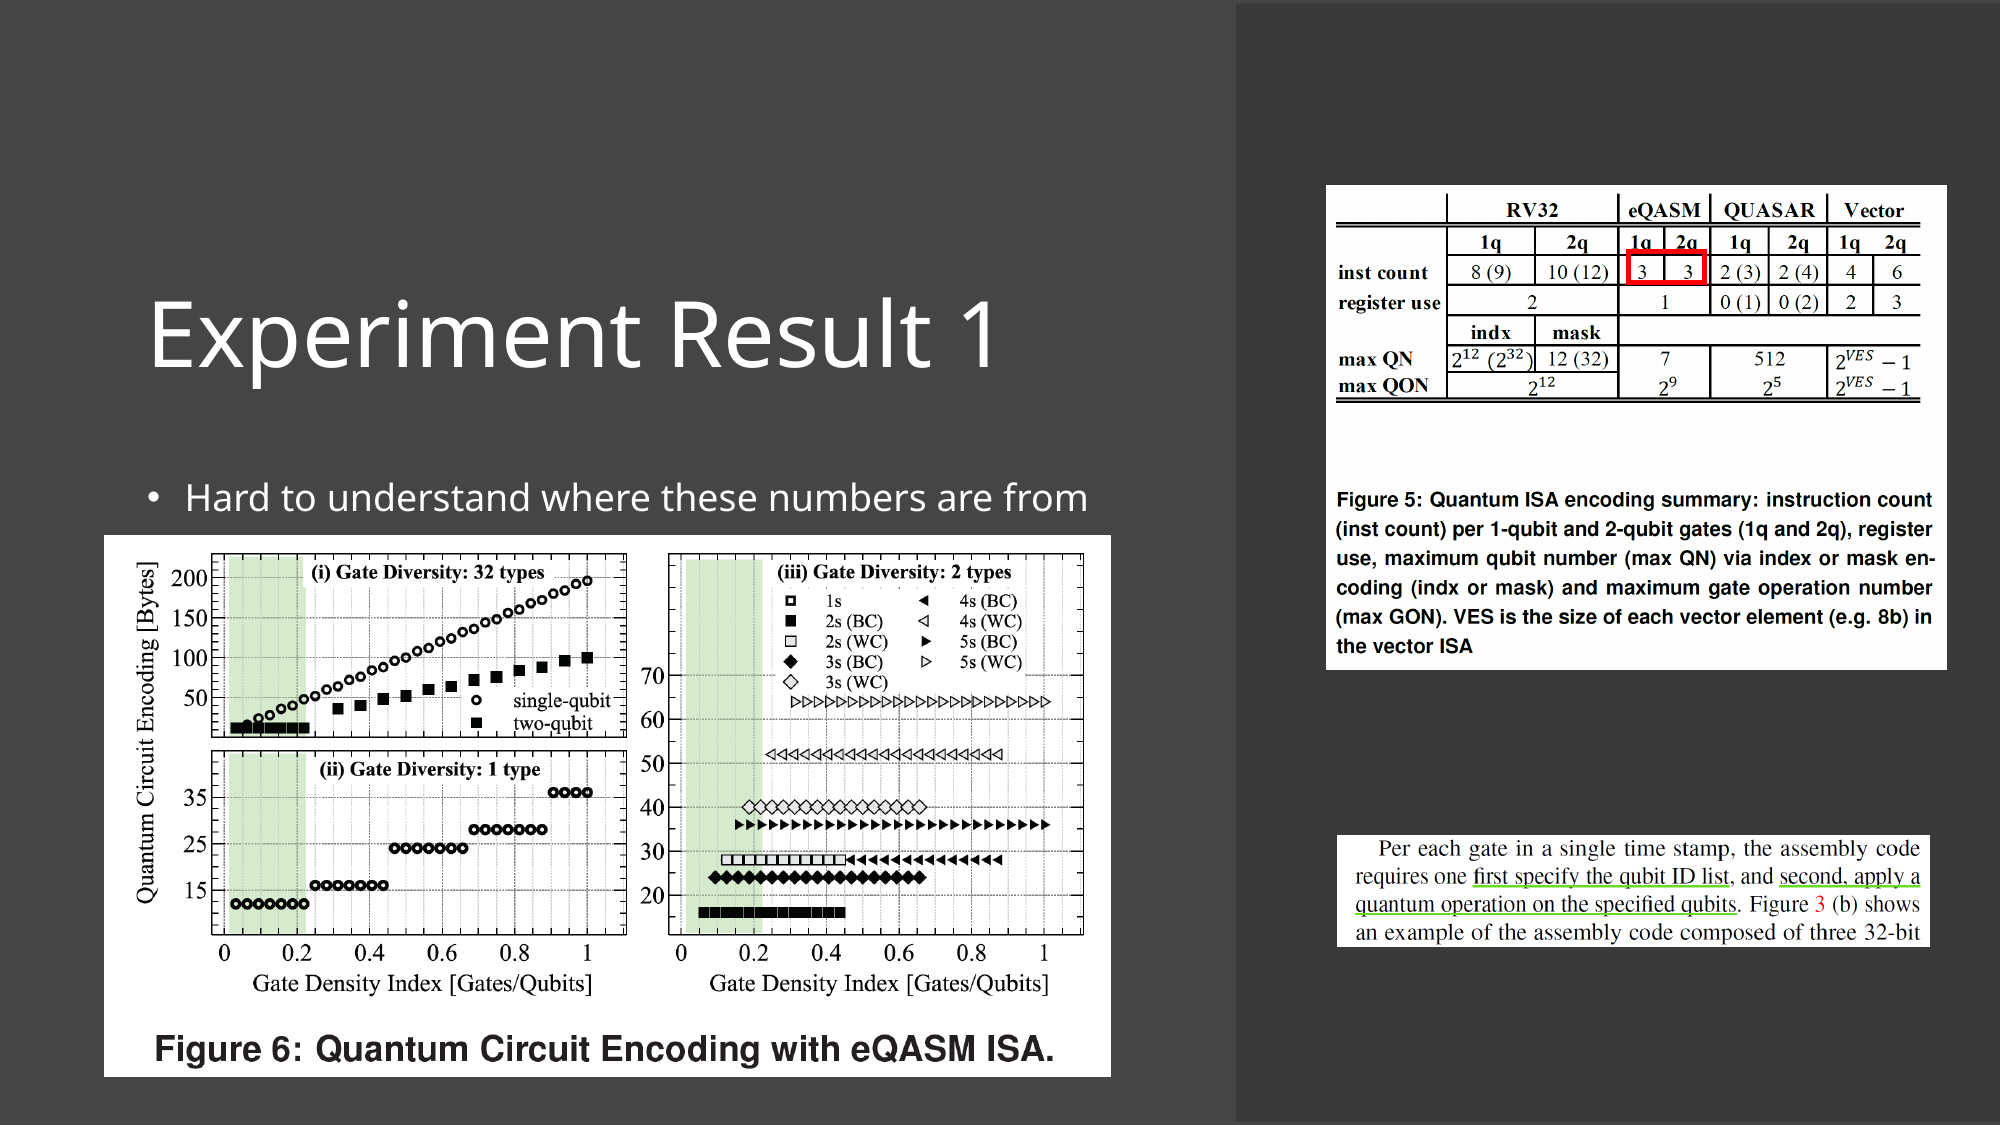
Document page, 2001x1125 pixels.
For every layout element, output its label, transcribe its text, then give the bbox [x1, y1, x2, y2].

title Experiment Result 1 [131, 229, 1218, 447]
picture [104, 535, 1111, 1077]
picture [1326, 185, 1947, 671]
text_box [1235, 2, 2000, 1122]
picture [1337, 835, 1930, 947]
list Hard to understand where these numbers are from [132, 471, 1180, 994]
